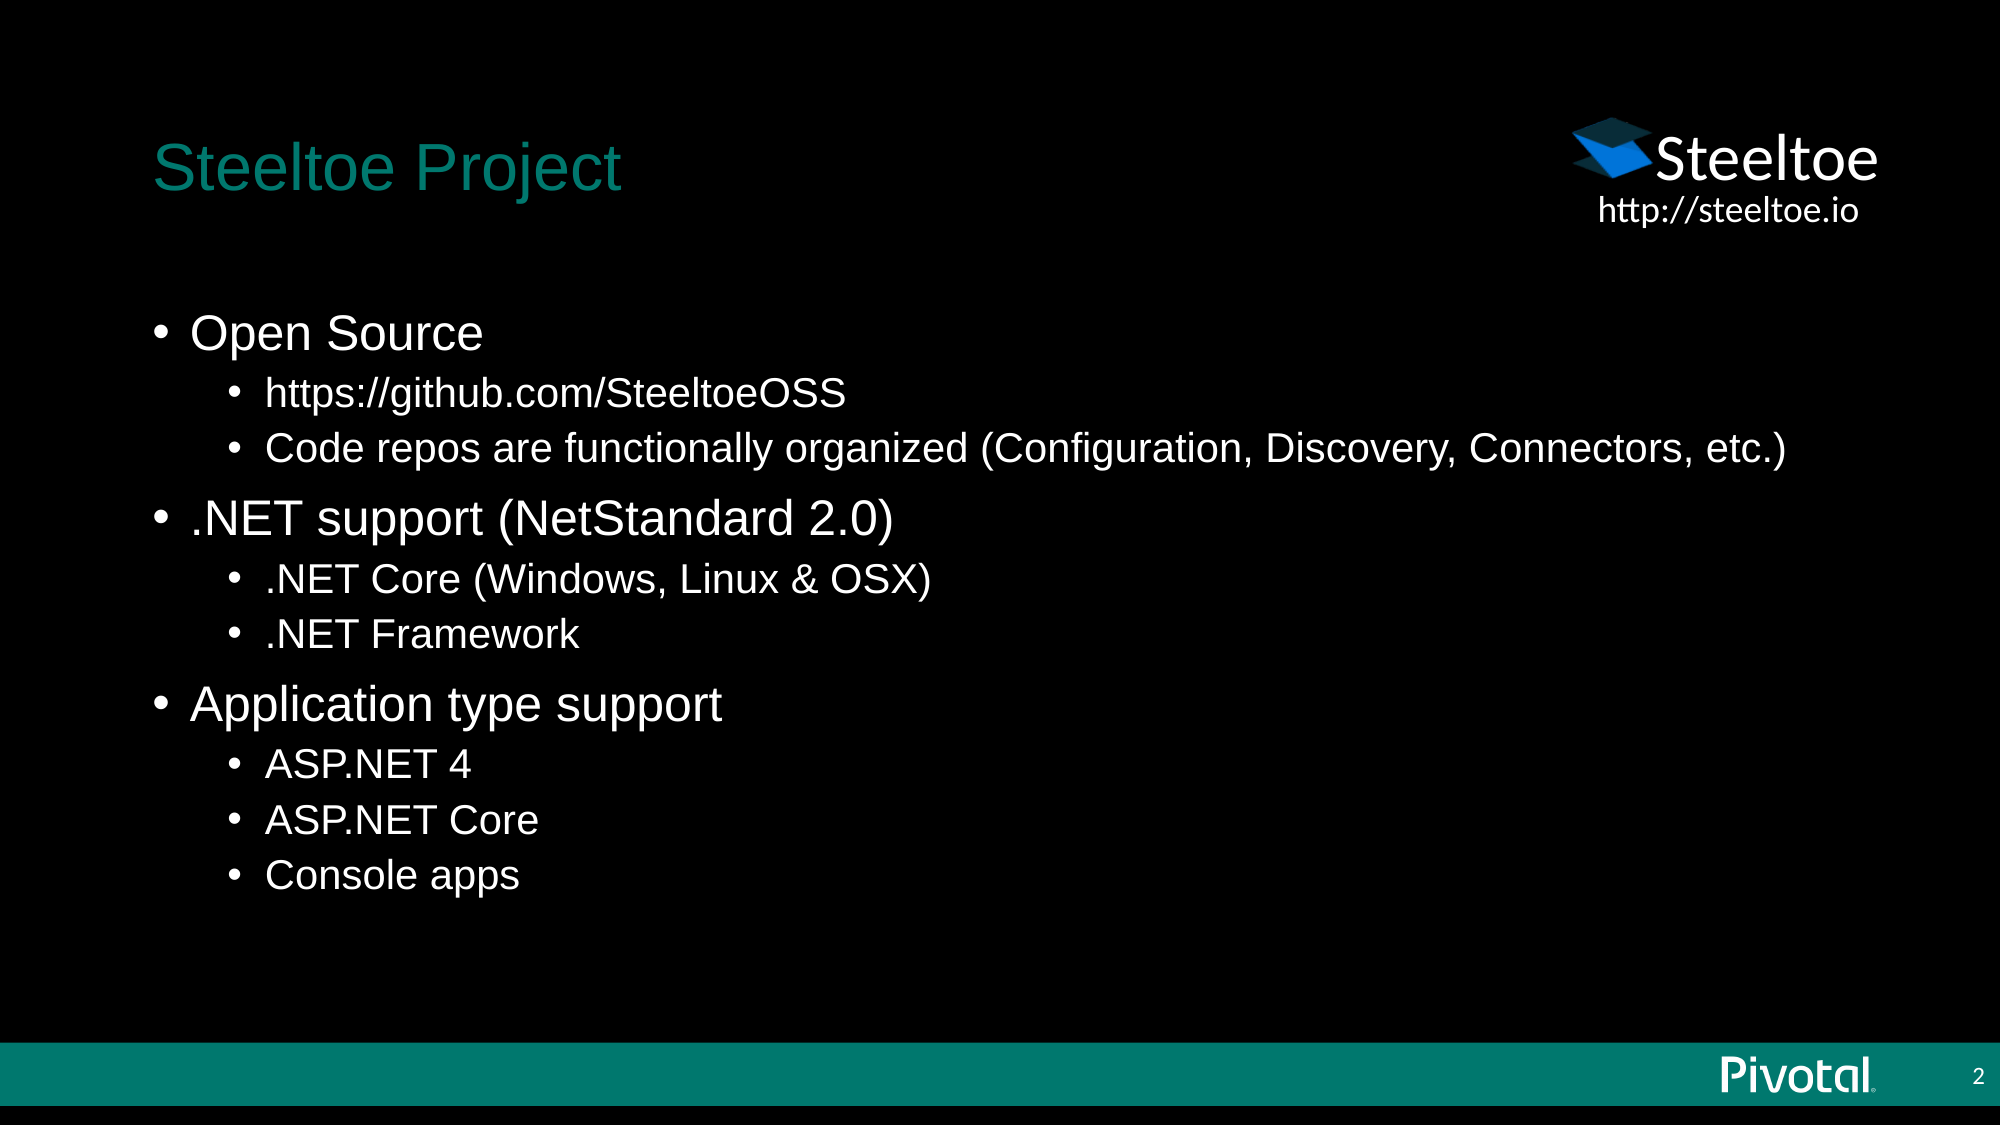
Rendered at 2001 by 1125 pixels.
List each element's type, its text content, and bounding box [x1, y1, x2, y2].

list Open Source https://github.com/SteeltoeOSS Code repos are functionally organized (Configuration, Discovery, Connectors, etc.) .NET support (NetStandard 2.0) .NET Core (Windows, Linux & OSX) .NET Framework Application type support ASP.NET 4 ASP.NET Core Console apps [137, 299, 1863, 1014]
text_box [1559, 106, 1897, 237]
slide_number 2 [1550, 1044, 2000, 1105]
title Steeltoe Project [137, 59, 1863, 278]
